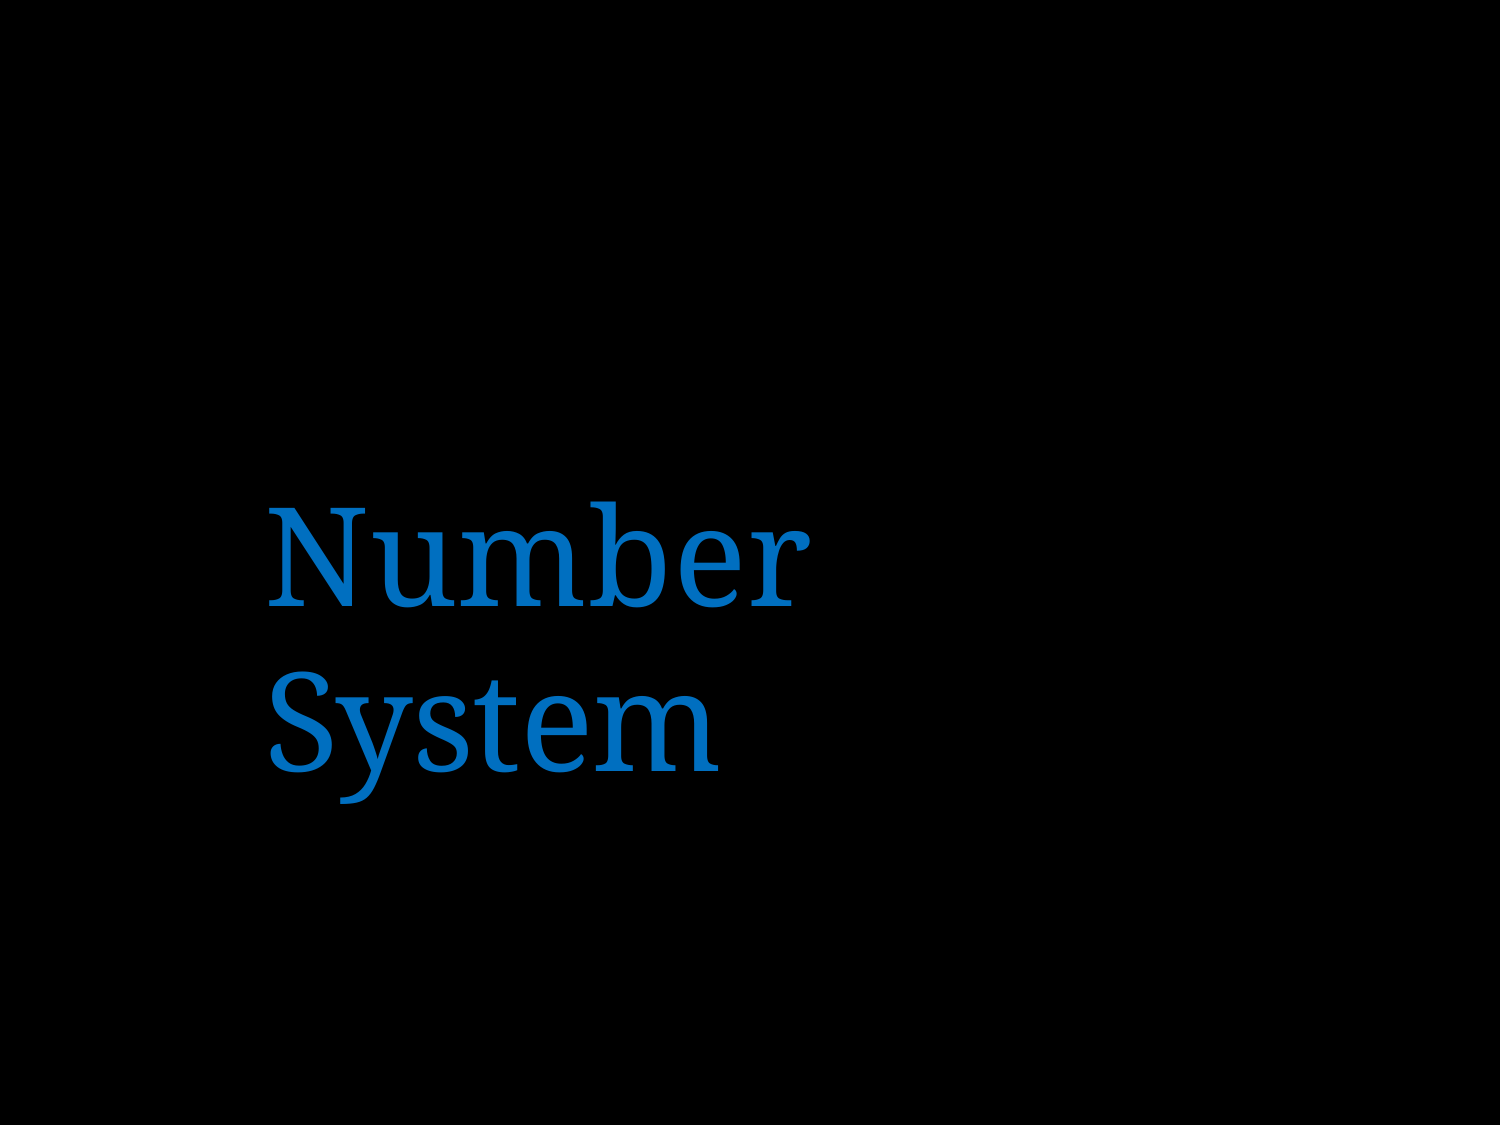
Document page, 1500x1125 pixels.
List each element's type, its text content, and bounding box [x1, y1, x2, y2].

title Number System [262, 466, 1245, 799]
